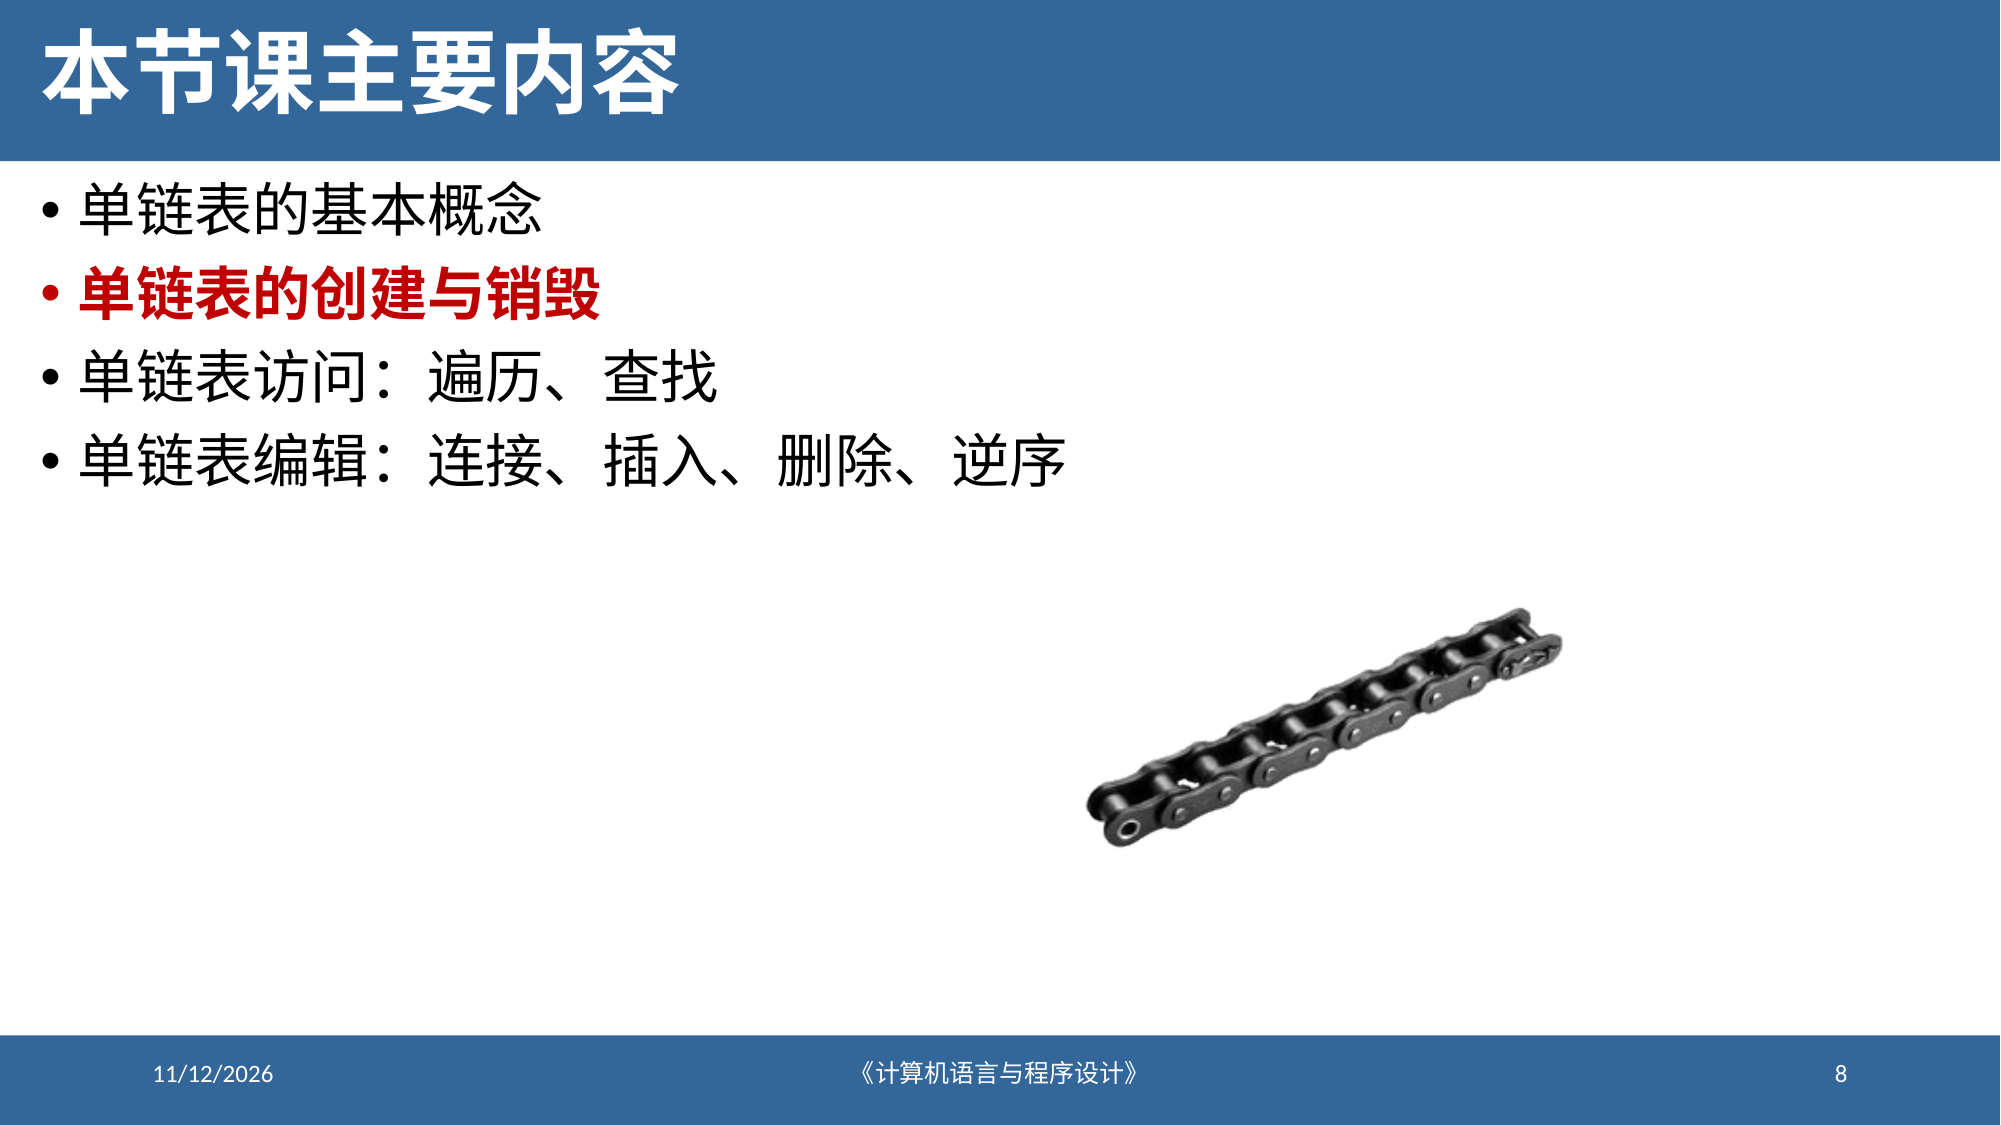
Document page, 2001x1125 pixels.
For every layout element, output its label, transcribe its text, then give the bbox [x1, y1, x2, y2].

list 单链表的基本概念 单链表的创建与销毁 单链表访问：遍历、查找 单链表编辑：连接、插入、删除、逆序 [25, 173, 1957, 888]
picture [1036, 417, 1633, 1014]
footer 《计算机语言与程序设计》 [662, 1042, 1338, 1103]
slide_number 8 [1412, 1042, 1863, 1103]
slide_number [137, 1042, 588, 1103]
title 本节课主要内容 [25, 0, 1957, 154]
